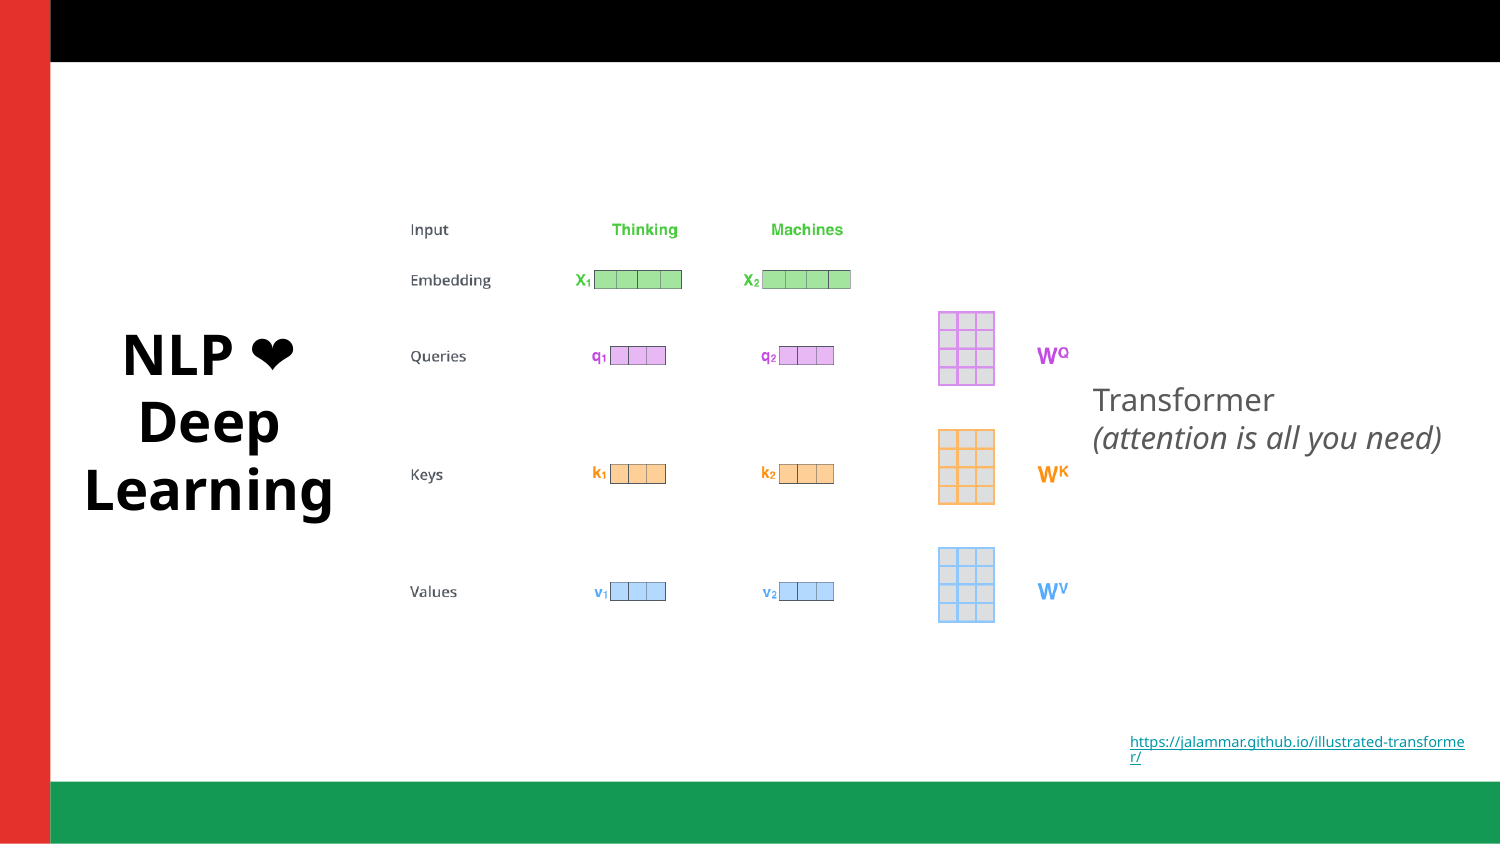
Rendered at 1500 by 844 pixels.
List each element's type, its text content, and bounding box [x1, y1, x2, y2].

title NLP ❤ Deep Learning [66, 108, 353, 732]
picture [401, 213, 1079, 641]
text_box Transformer (attention is all you need) [1084, 365, 1500, 471]
text_box https://jalammar.github.io/illustrated-transformer/ [1115, 723, 1485, 763]
